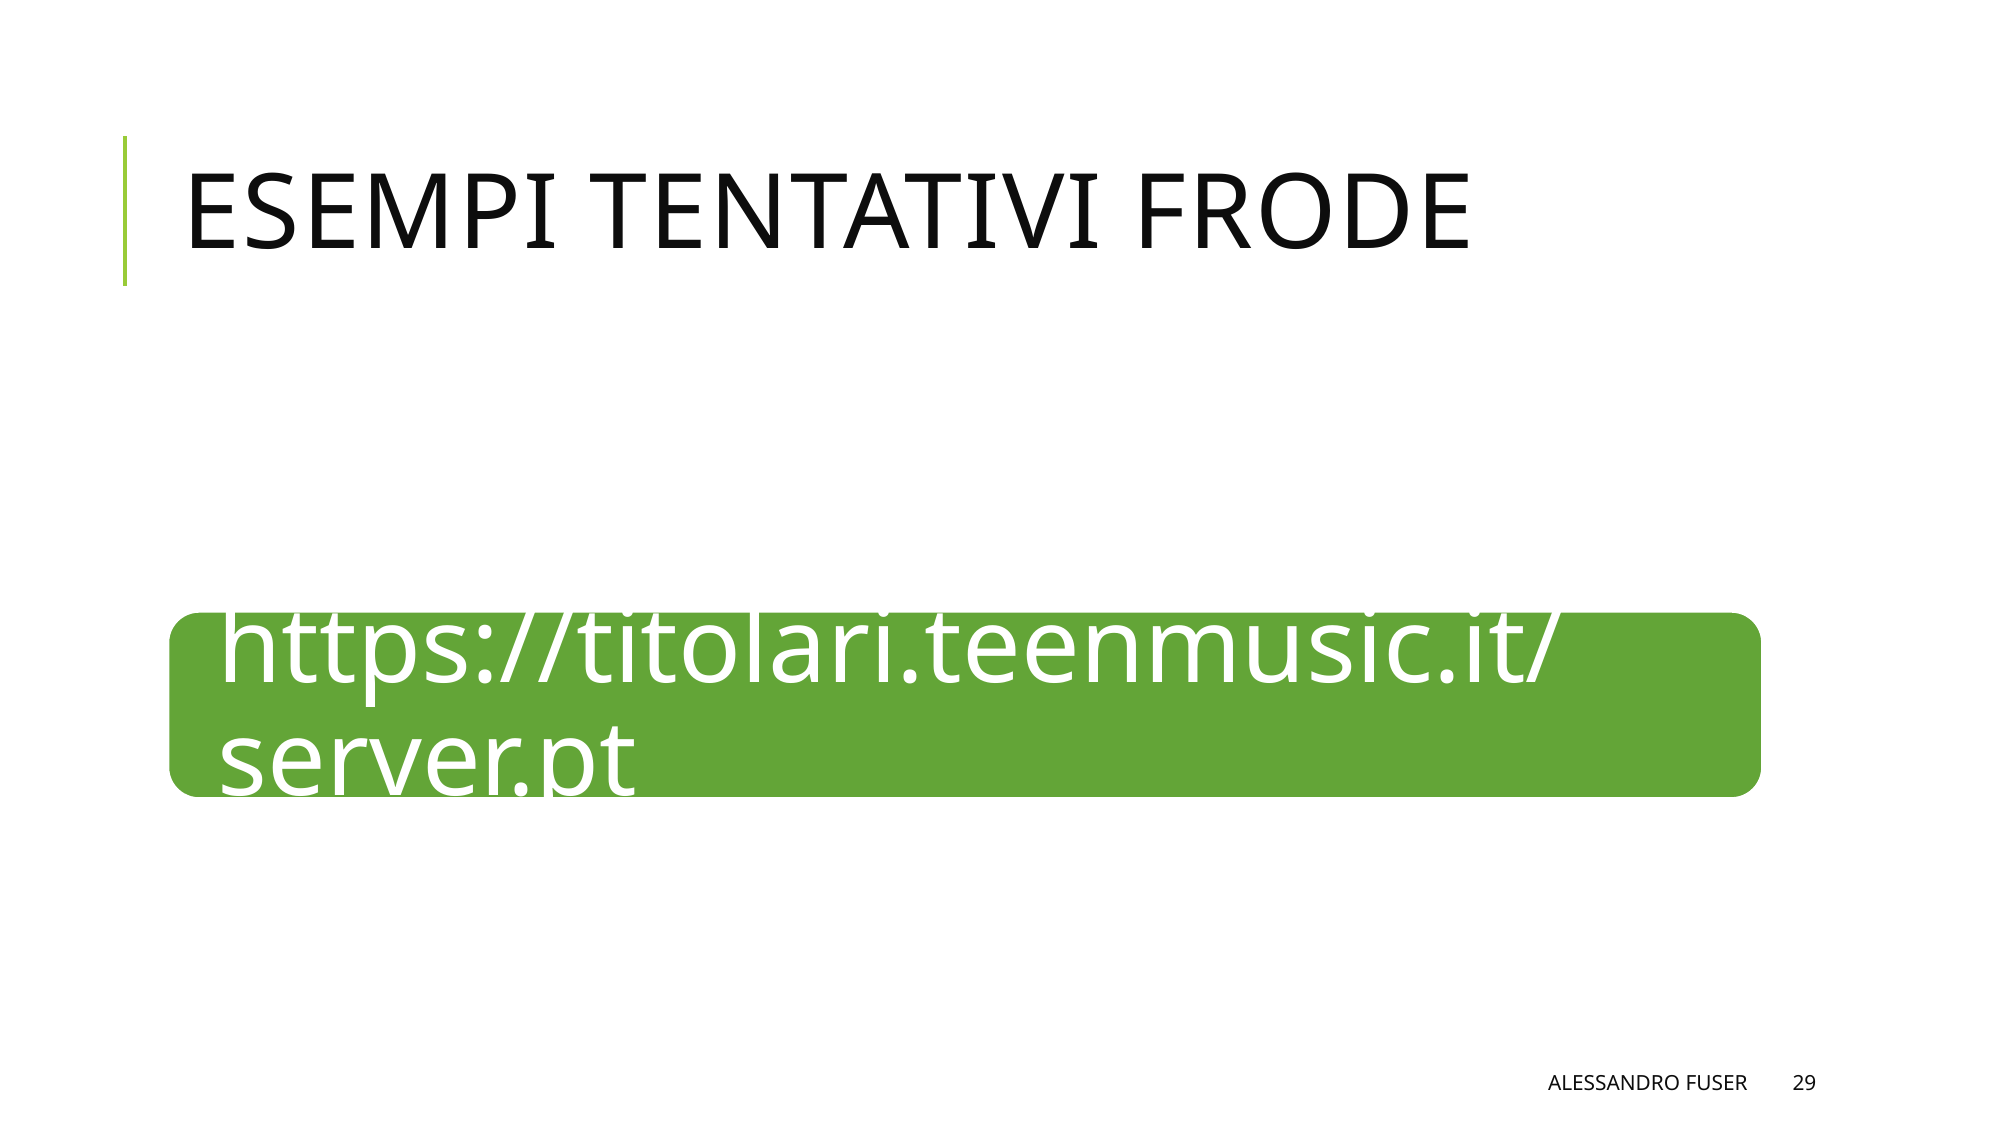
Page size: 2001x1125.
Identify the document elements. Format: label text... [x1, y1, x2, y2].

footer Alessandro Fuser [794, 1061, 1763, 1107]
title Esempi tentativi frode [168, 96, 1763, 342]
slide_number 29 [1777, 1061, 1938, 1107]
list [167, 374, 1763, 1036]
